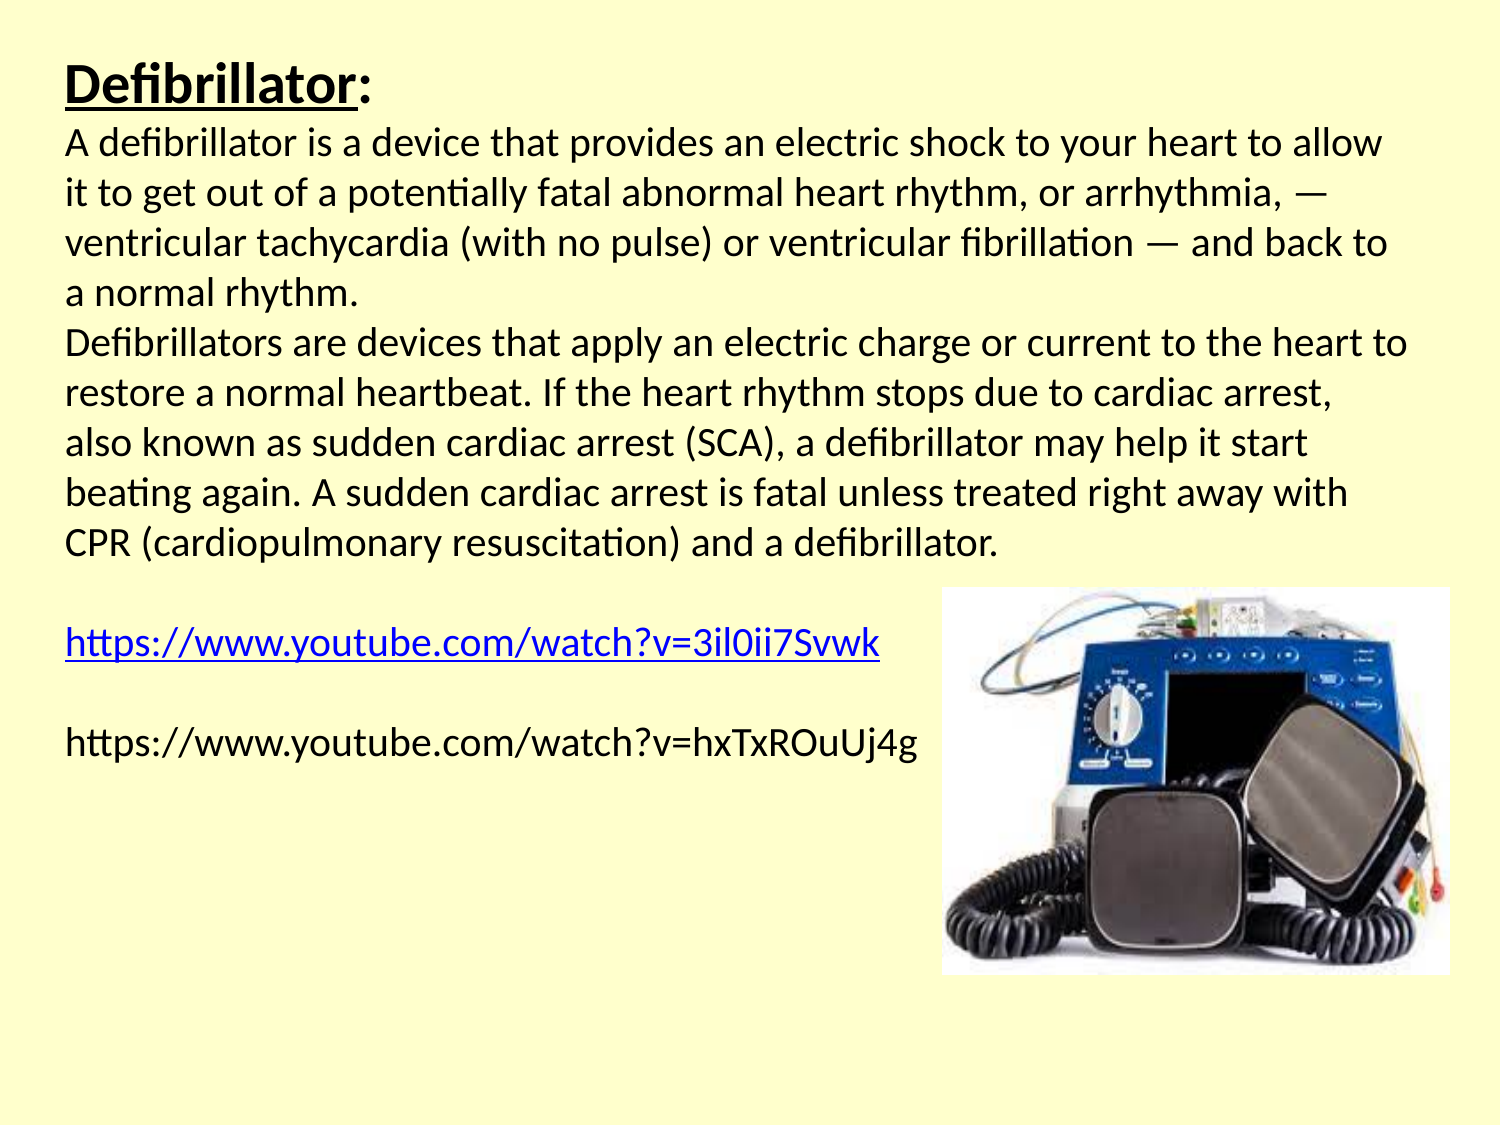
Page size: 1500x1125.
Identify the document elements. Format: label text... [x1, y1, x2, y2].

text_box Defibrillator: A defibrillator is a device that provides an electric shock to your heart to allow it to get out of a potentially fatal abnormal heart rhythm, or arrhythmia, — ventricular tachycardia (with no pulse) or ventricular fibrillation — and back to a normal rhythm. Defibrillators are devices that apply an electric charge or current to the heart to restore a normal heartbeat. If the heart rhythm stops due to cardiac arrest, also known as sudden cardiac arrest (SCA), a defibrillator may help it start beating again. A sudden cardiac arrest is fatal unless treated right away with CPR (cardiopulmonary resuscitation) and a defibrillator. https://www.youtube.com/watch?v=3il0ii7Svwk https://www.youtube.com/watch?v=hxTxROuUj4g [50, 37, 1425, 1018]
picture [941, 587, 1451, 976]
